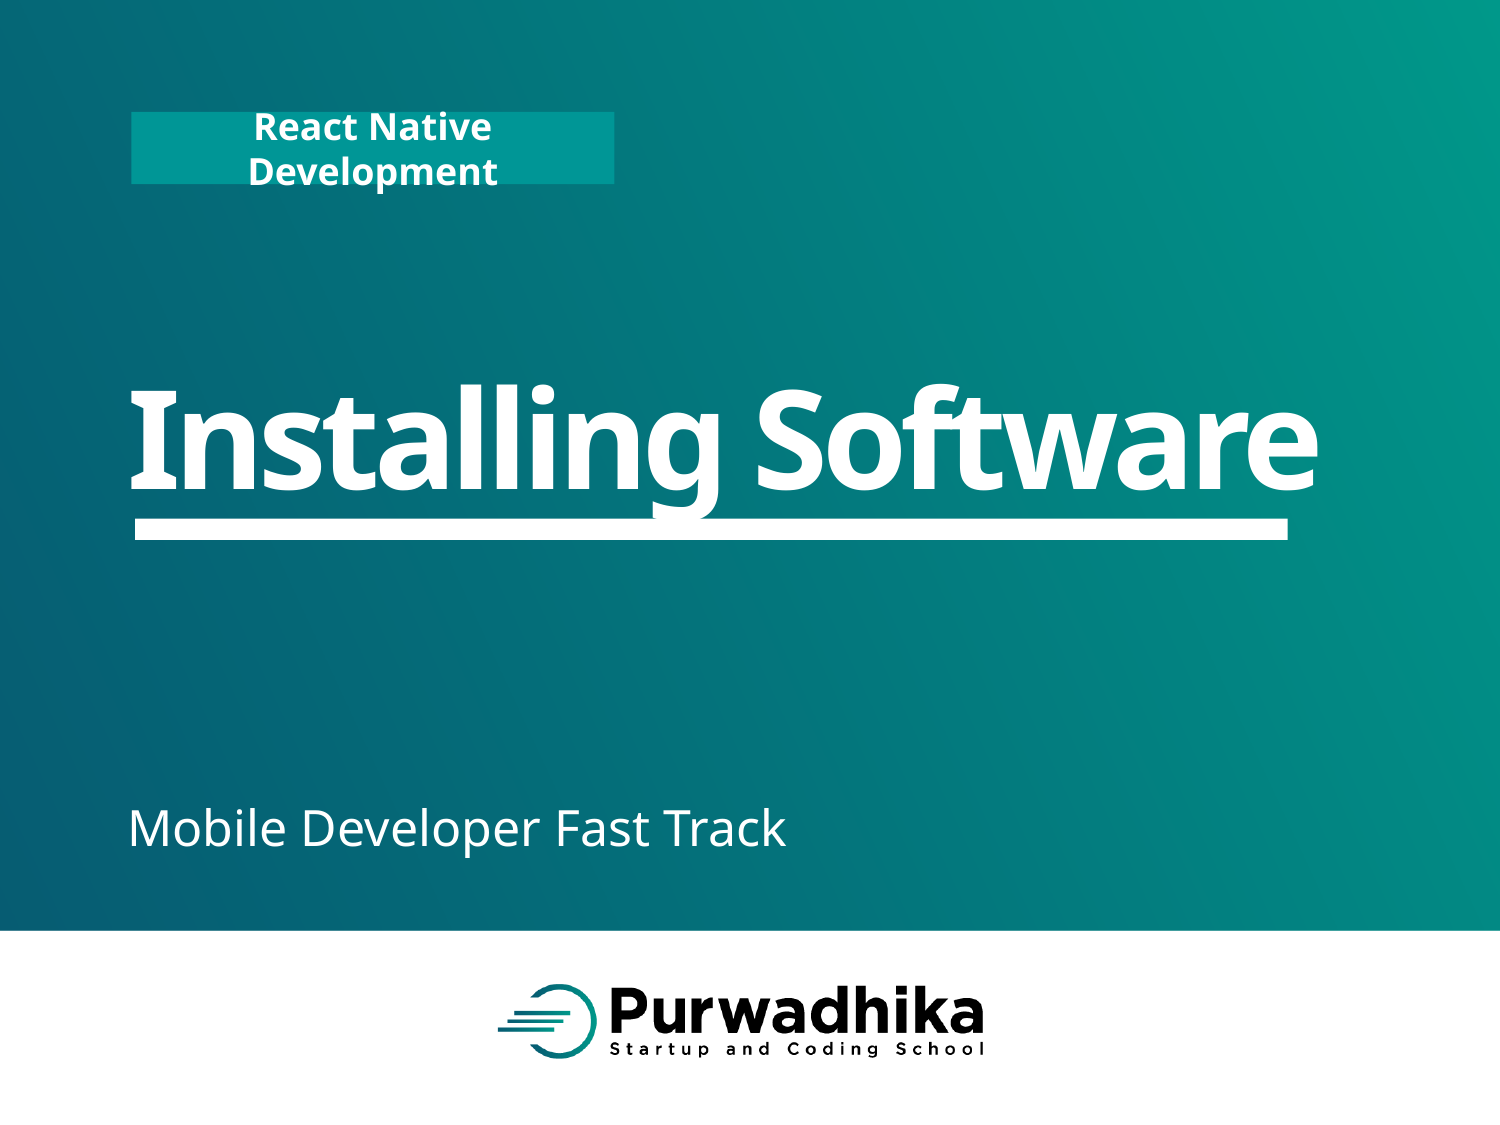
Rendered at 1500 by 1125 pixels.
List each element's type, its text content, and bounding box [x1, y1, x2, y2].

title Installing Software [112, 184, 1388, 693]
subtitle Mobile Developer Fast Track [112, 714, 1388, 863]
picture [0, 0, 1500, 1125]
text_box [134, 518, 1289, 541]
